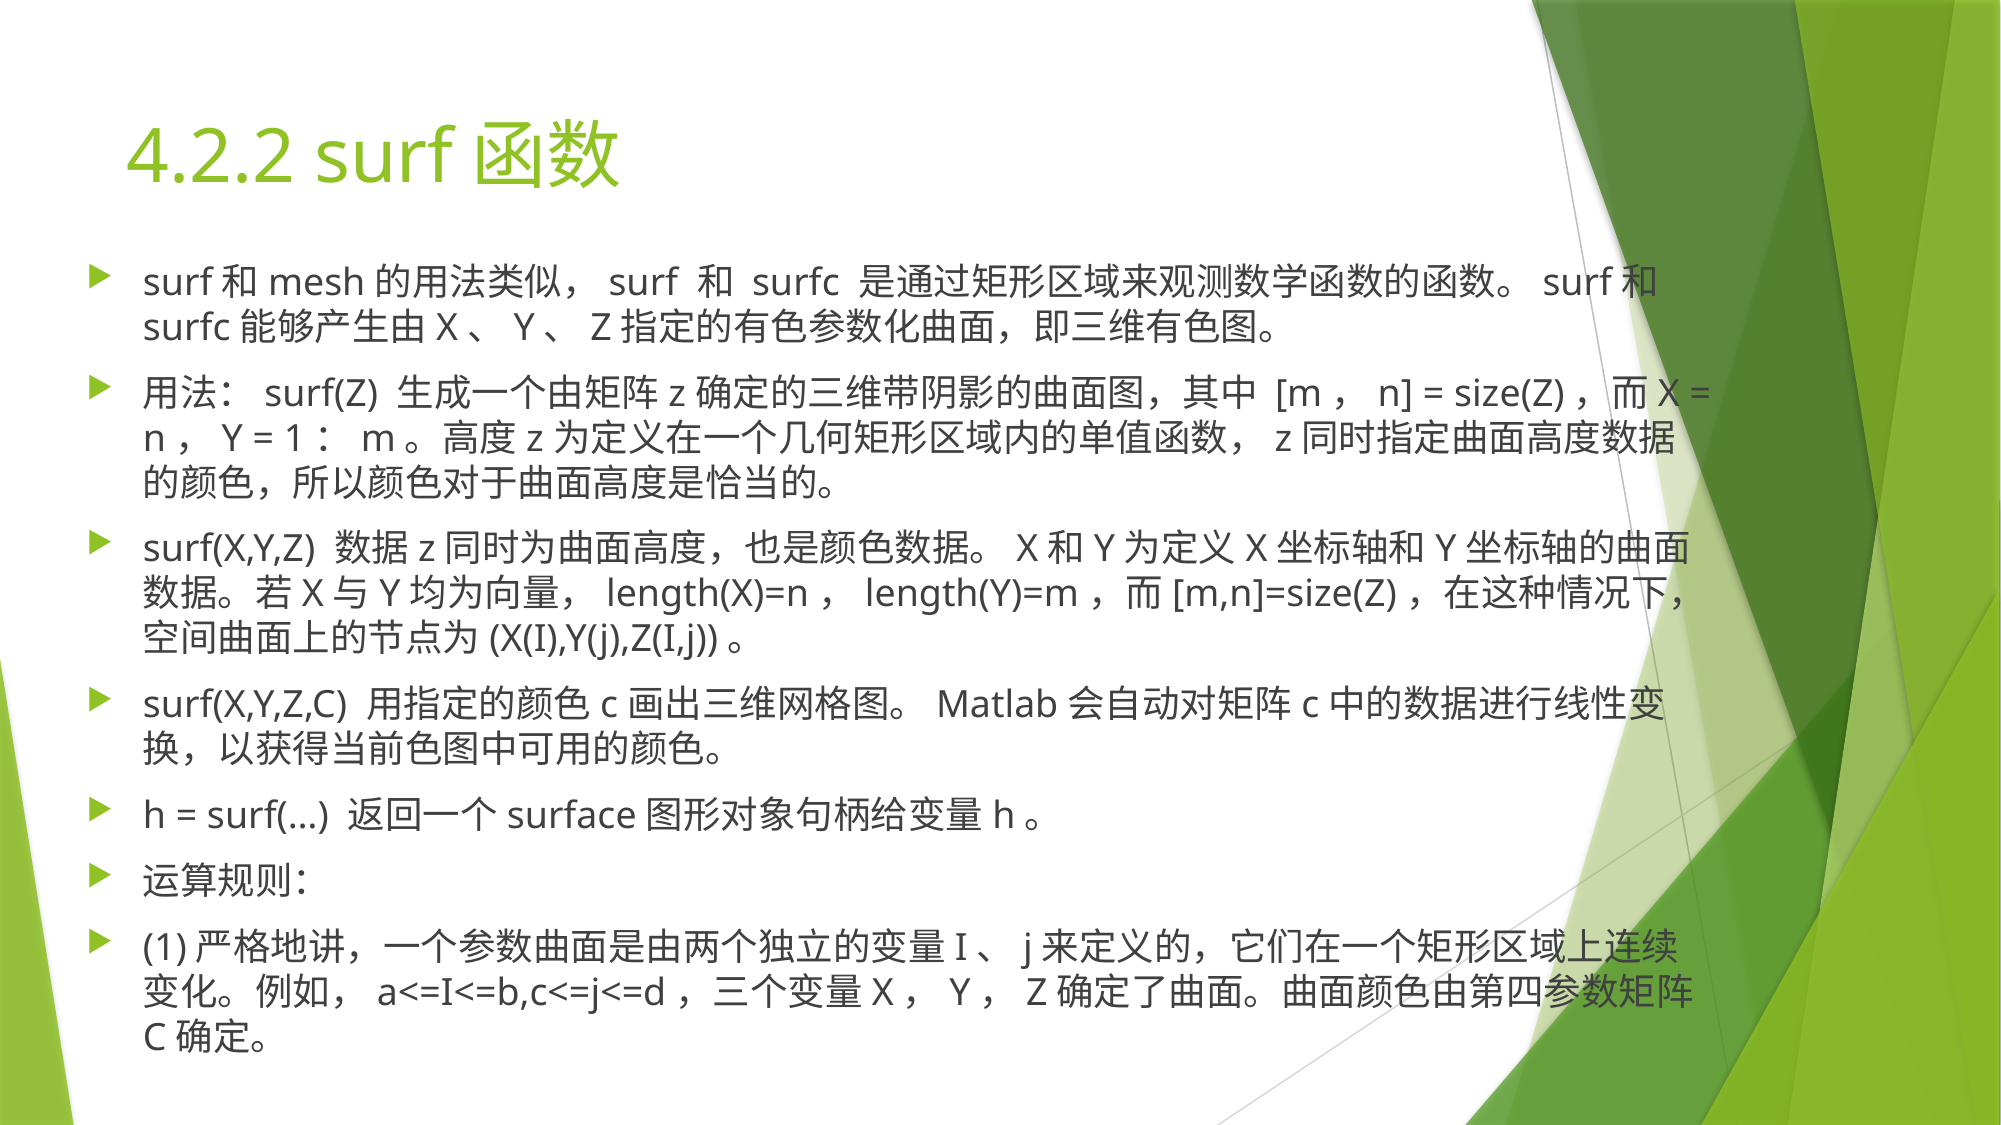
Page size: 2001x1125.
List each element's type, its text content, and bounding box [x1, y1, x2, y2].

list surf和mesh的用法类似，surf 和 surfc 是通过矩形区域来观测数学函数的函数。surf和surfc能够产生由X、Y、Z指定的有色参数化曲面，即三维有色图。 用法：surf(Z) 生成一个由矩阵z确定的三维带阴影的曲面图，其中 [m，n] = size(Z)，而X = n，Y = 1：m。高度z为定义在一个几何矩形区域内的单值函数，z同时指定曲面高度数据的颜色，所以颜色对于曲面高度是恰当的。 surf(X,Y,Z) 数据z同时为曲面高度，也是颜色数据。X和Y为定义X坐标轴和Y坐标轴的曲面数据。若X与Y均为向量，length(X)=n，length(Y)=m，而[m,n]=size(Z)，在这种情况下，空间曲面上的节点为(X(I),Y(j),Z(I,j))。 surf(X,Y,Z,C) 用指定的颜色c画出三维网格图。Matlab会自动对矩阵c中的数据进行线性变换，以获得当前色图中可用的颜色。 h = surf(…) 返回一个surface图形对象句柄给变量h。 运算规则： (1)严格地讲，一个参数曲面是由两个独立的变量I、j来定义的，它们在一个矩形区域上连续变化。例如，a<=I<=b,c<=j<=d，三个变量X，Y，Z确定了曲面。曲面颜色由第四参数矩阵C确定。 [71, 250, 1728, 1042]
title 4.2.2 surf函数 [110, 99, 1522, 250]
